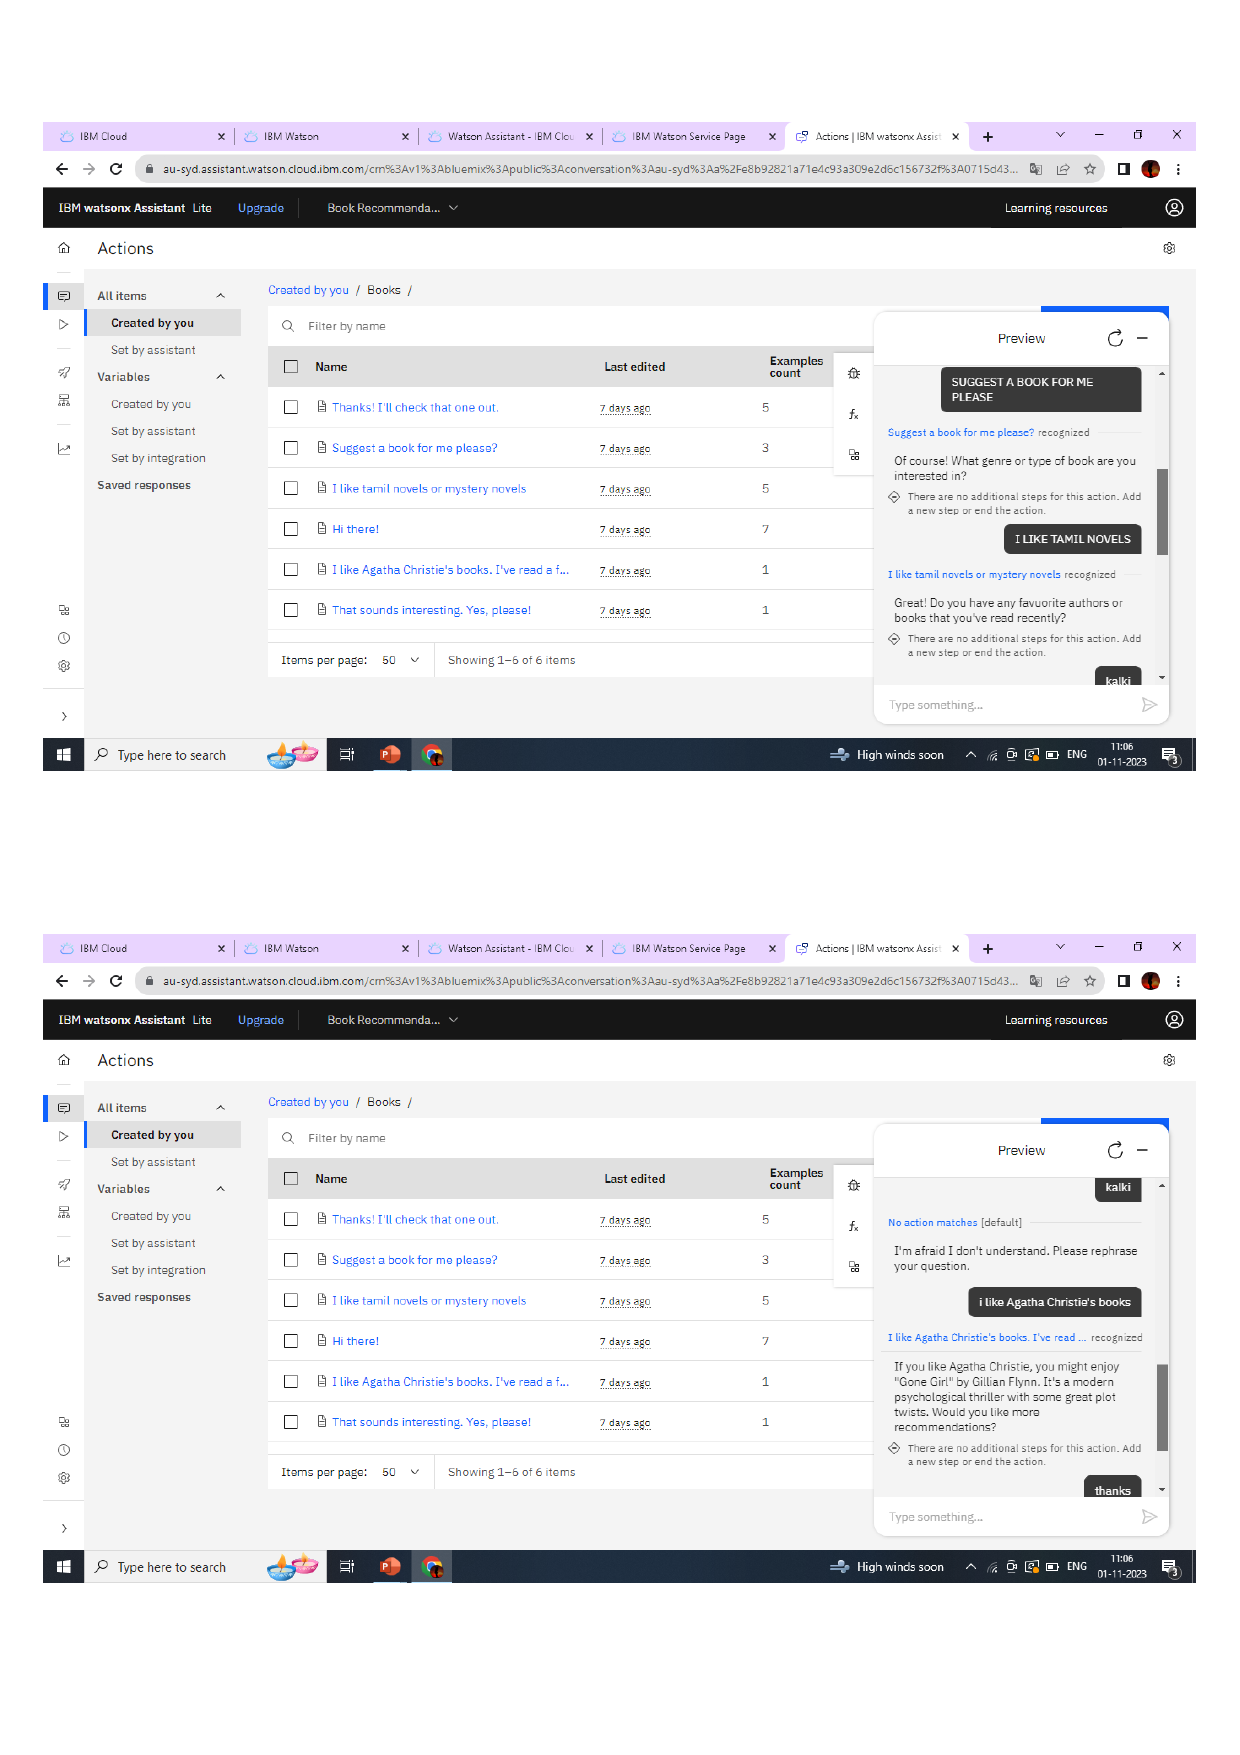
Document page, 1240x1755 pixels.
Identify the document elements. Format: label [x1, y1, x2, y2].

picture [43, 934, 1196, 1583]
picture [43, 122, 1196, 771]
